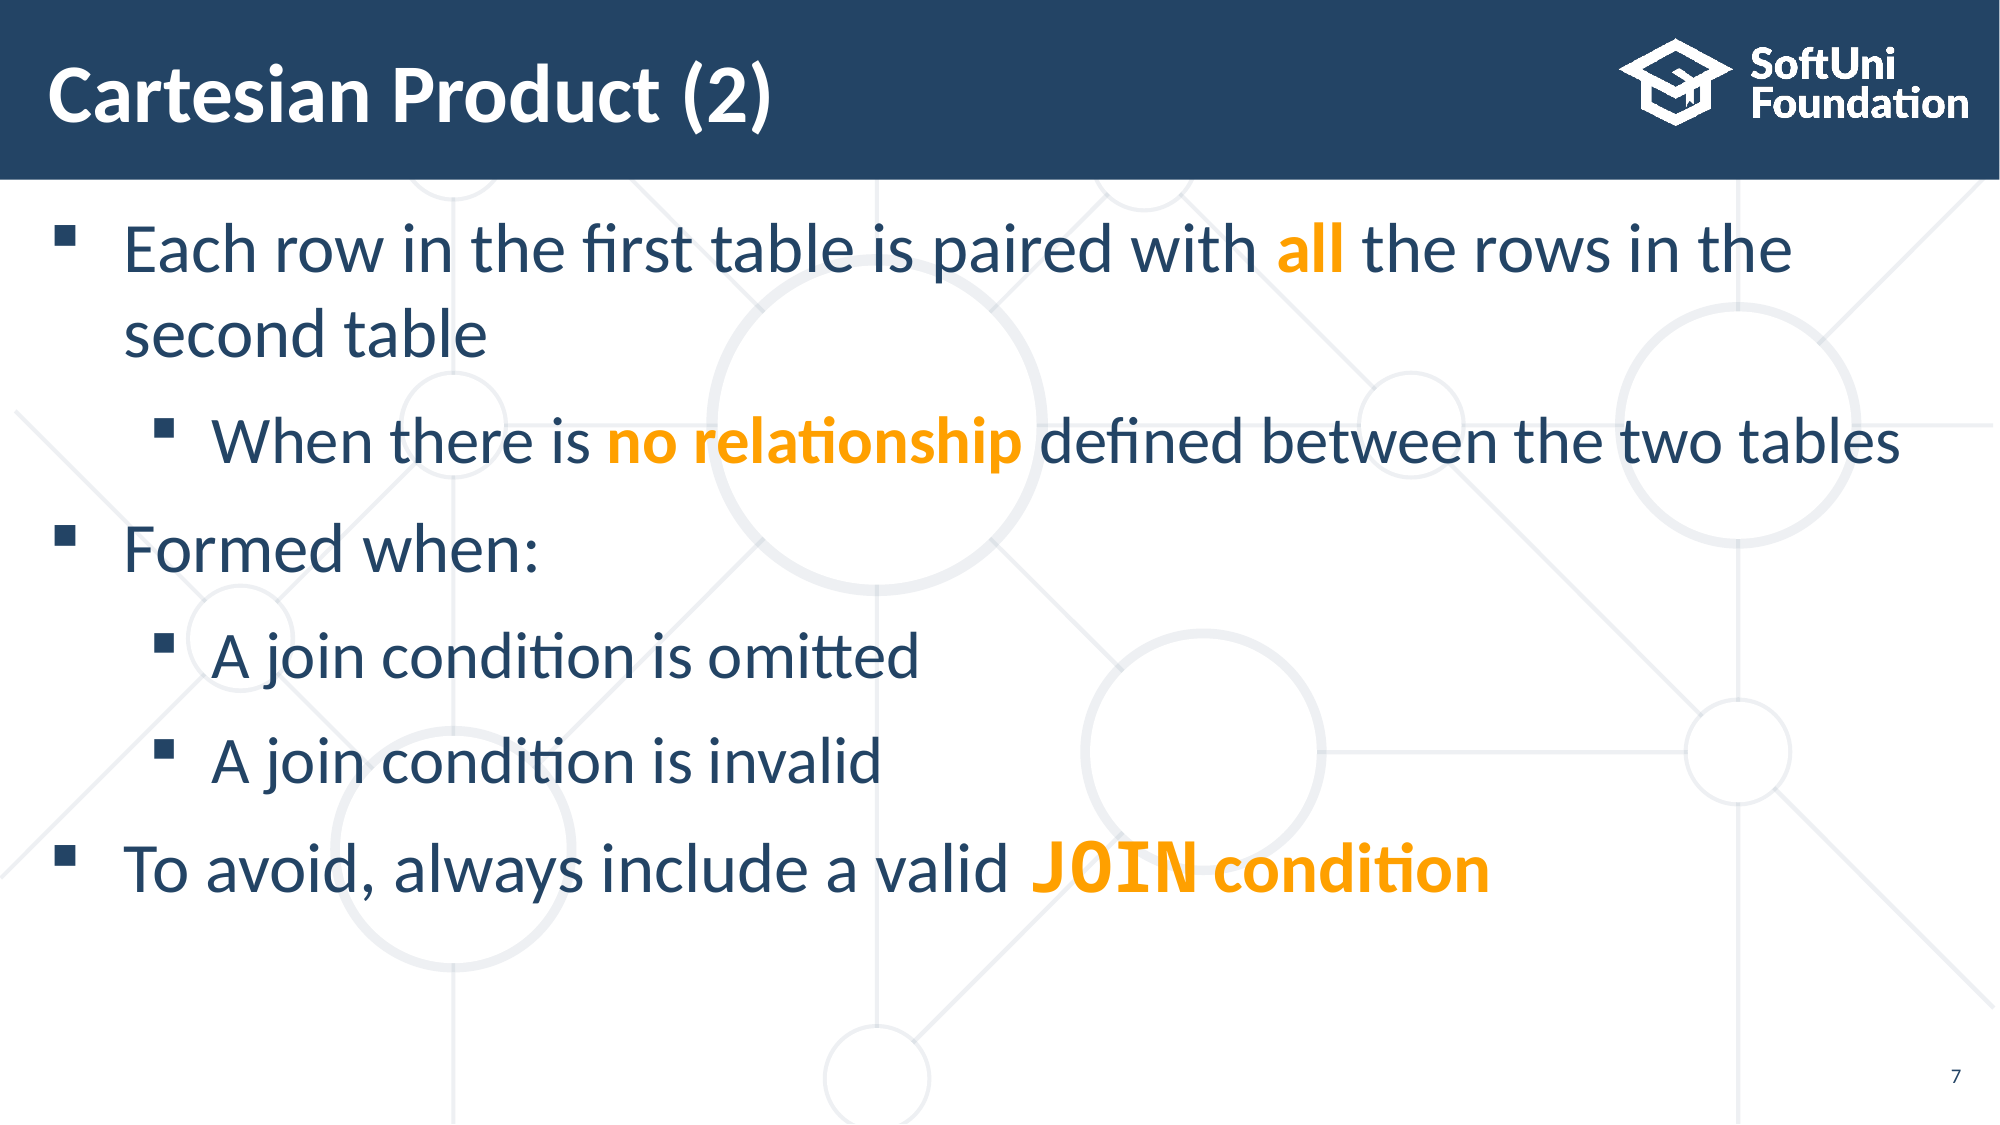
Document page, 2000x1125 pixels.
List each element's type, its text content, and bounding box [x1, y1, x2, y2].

title Cartesian Product (2) [31, 16, 1591, 162]
list Each row in the first table is paired with all the rows in the second table When there is no relationship defined between the two tables Formed when: A join condition is omitted A join condition is invalid To avoid, always include a valid JOIN condition [31, 196, 1970, 1050]
picture [1618, 38, 1968, 126]
slide_number 7 [1896, 1049, 1968, 1101]
